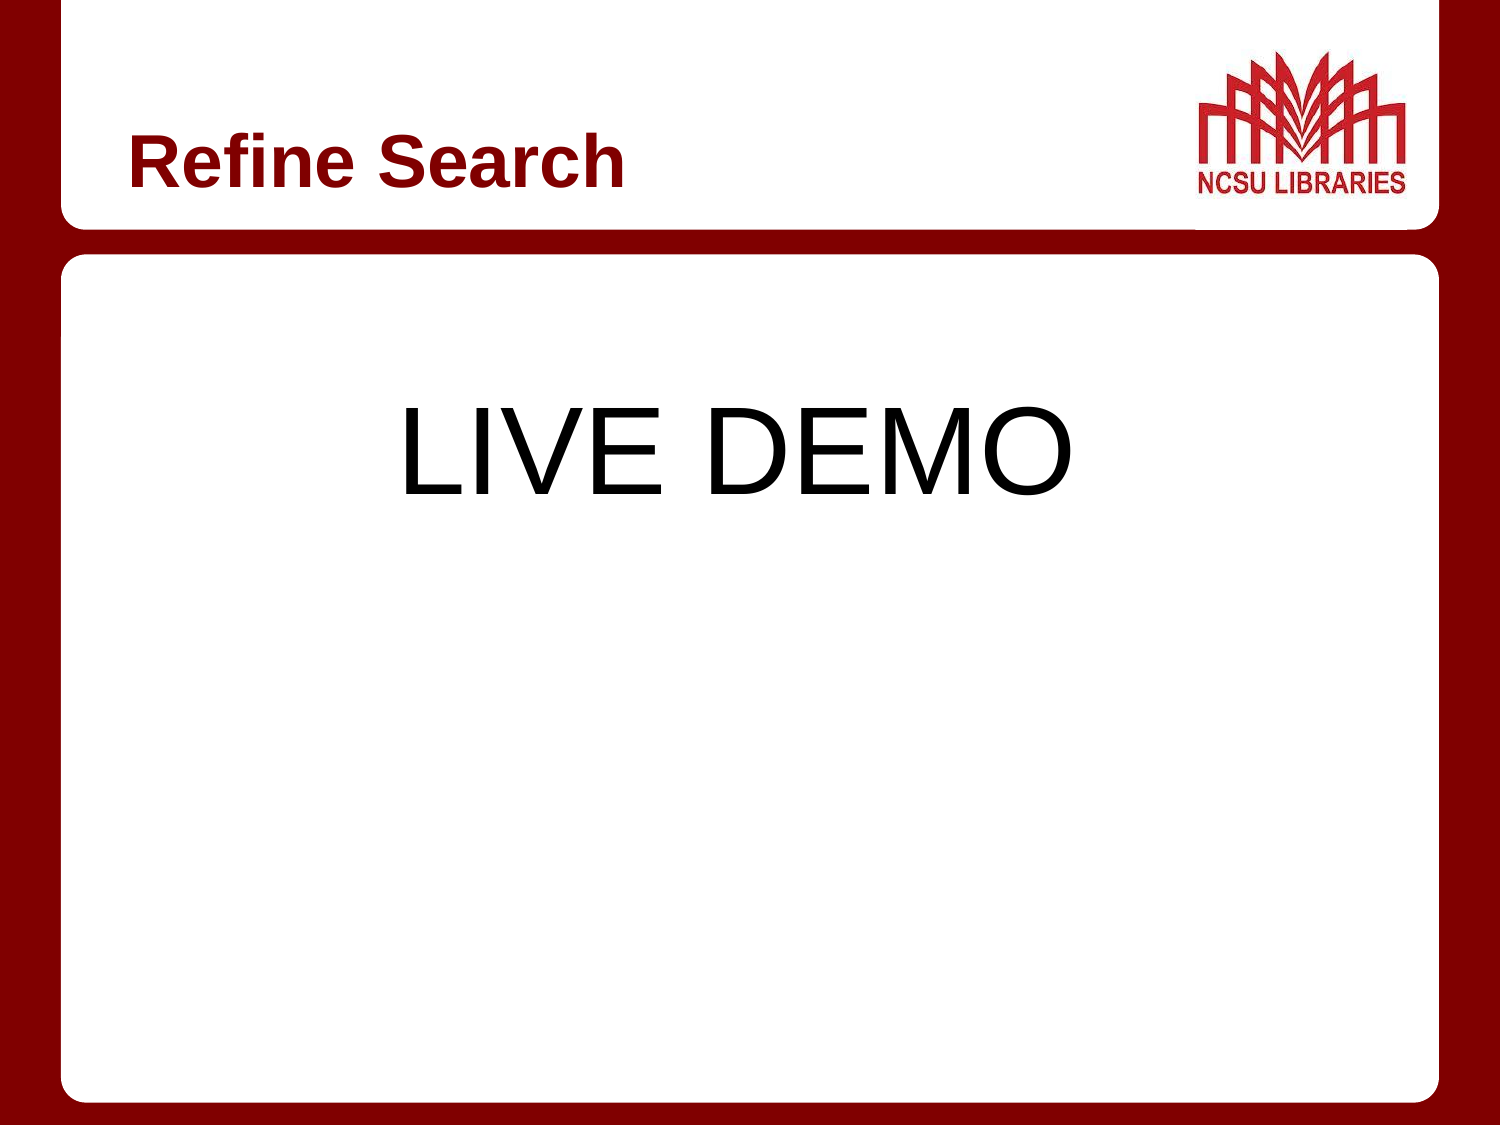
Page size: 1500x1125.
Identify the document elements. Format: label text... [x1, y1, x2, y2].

title Refine Search [75, 0, 1425, 218]
text_box [1195, 18, 1408, 230]
text_box LIVE DEMO [236, 354, 1237, 535]
